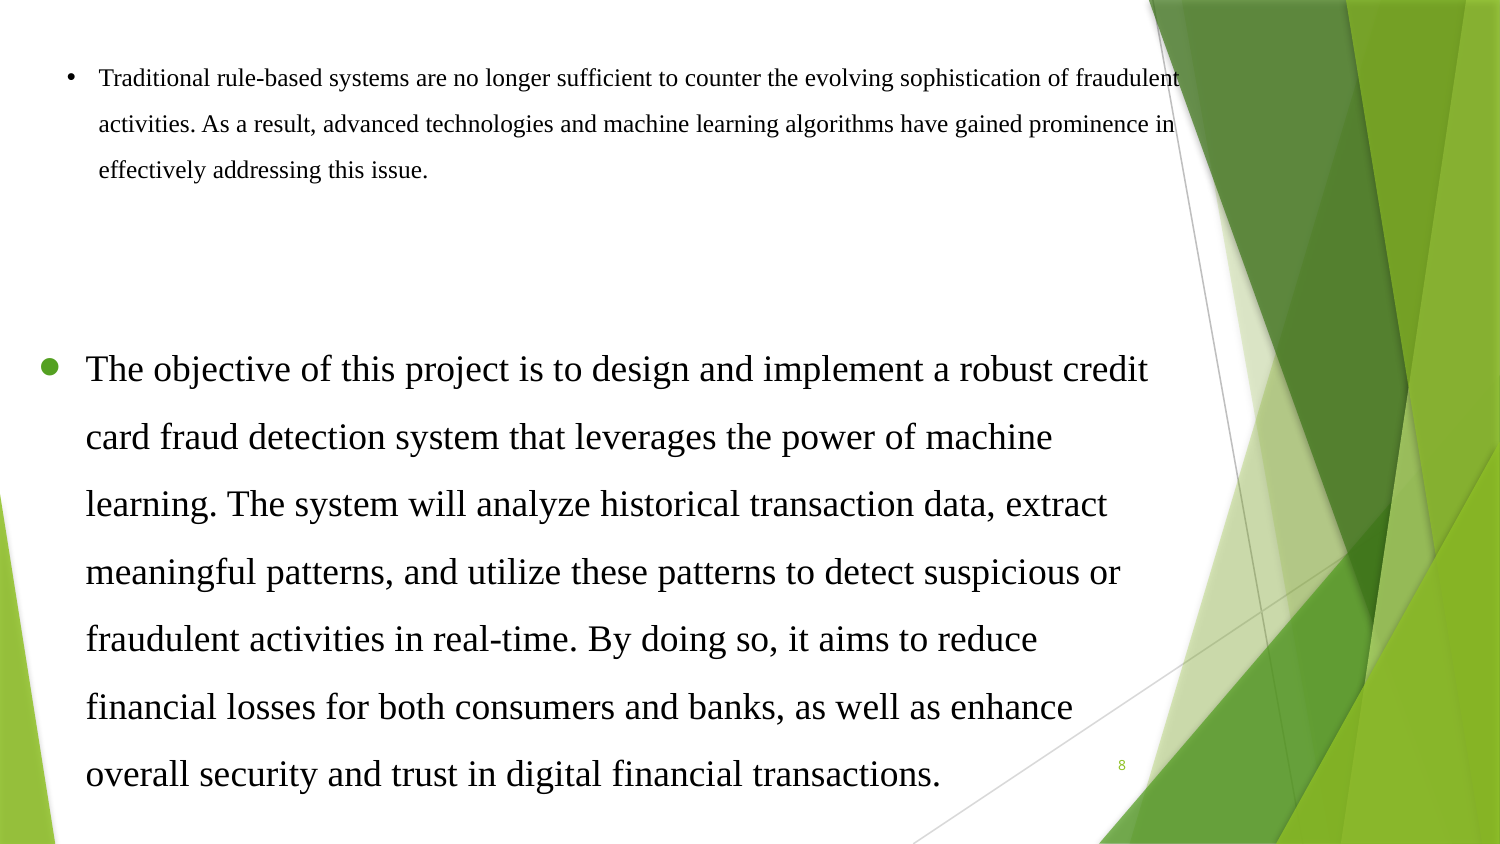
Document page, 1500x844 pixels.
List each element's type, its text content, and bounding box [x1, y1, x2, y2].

title Traditional rule-based systems are no longer sufficient to counter the evolving sophistication of fraudulent activities. As a result, advanced technologies and machine learning algorithms have gained prominence in effectively addressing this issue. [51, 38, 1208, 316]
text_box The objective of this project is to design and implement a robust credit card fraud detection system that leverages the power of machine learning. The system will analyze historical transaction data, extract meaningful patterns, and utilize these patterns to detect suspicious or fraudulent activities in real-time. By doing so, it aims to reduce financial losses for both consumers and banks, as well as enhance overall security and trust in digital financial transactions. [24, 314, 1178, 802]
